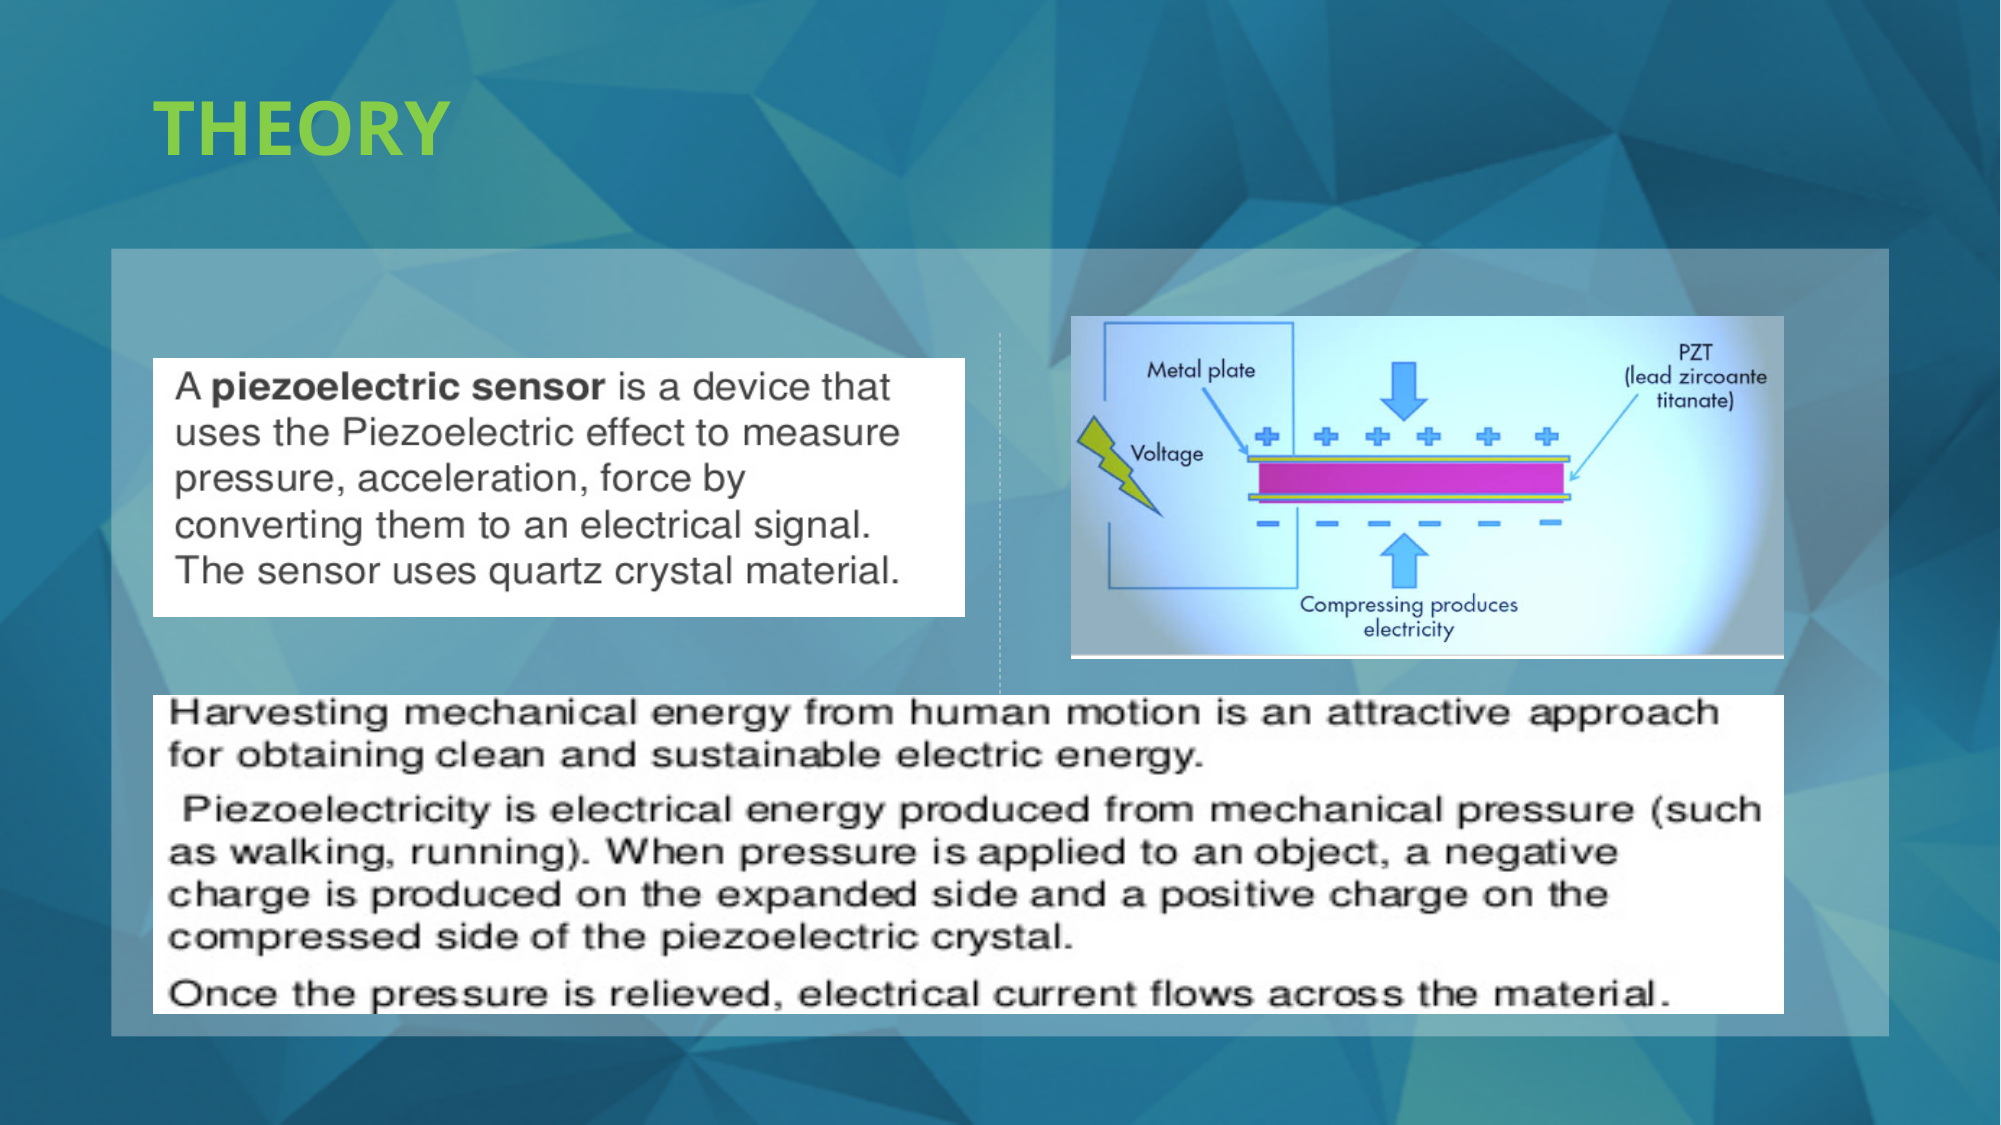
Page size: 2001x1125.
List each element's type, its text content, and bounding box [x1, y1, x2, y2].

picture [0, 0, 2001, 1125]
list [153, 695, 1784, 1014]
title theory [137, 59, 1863, 202]
